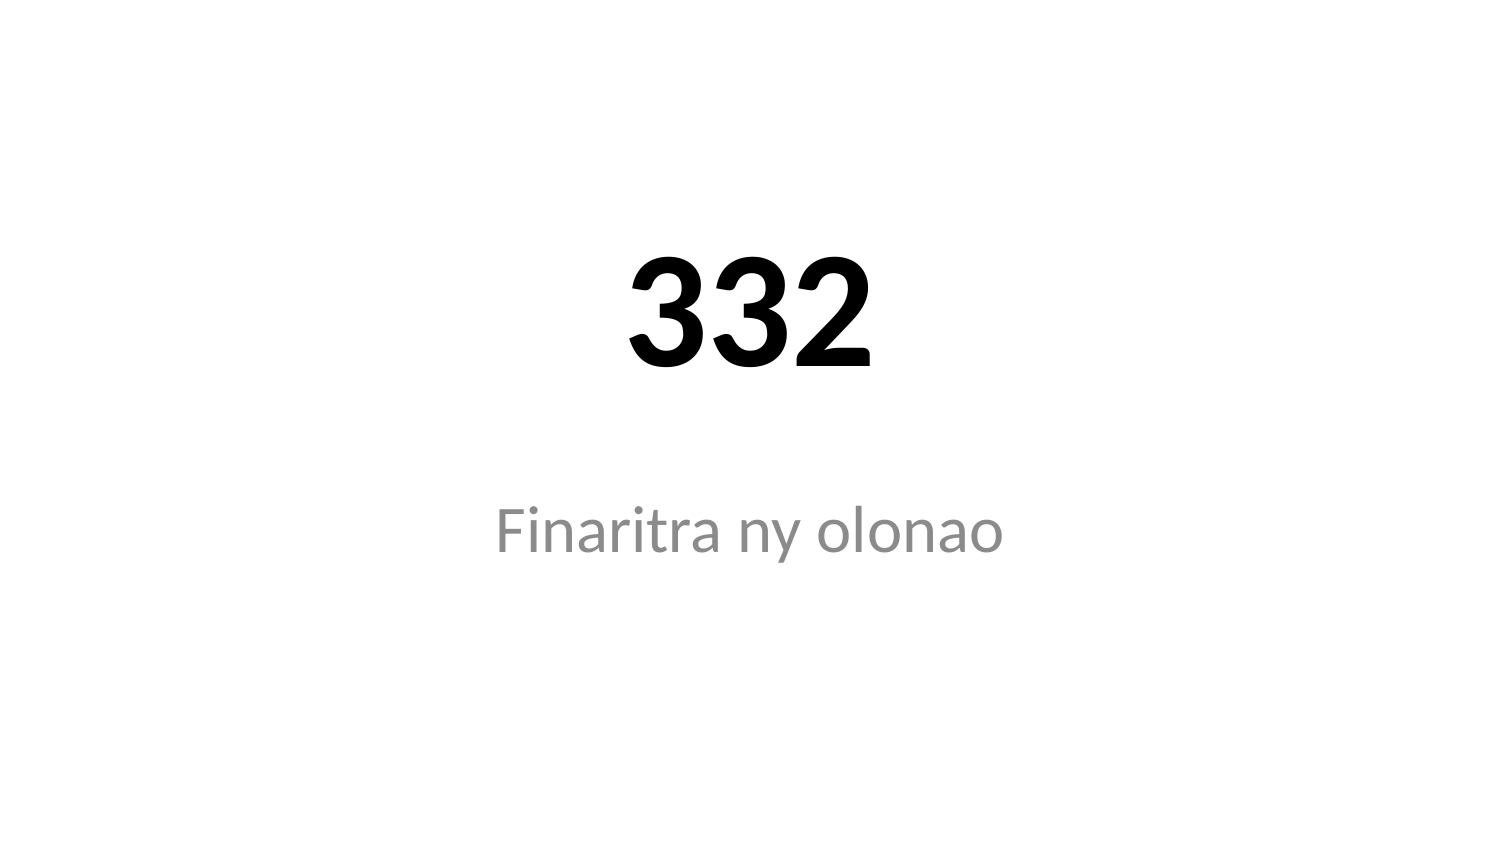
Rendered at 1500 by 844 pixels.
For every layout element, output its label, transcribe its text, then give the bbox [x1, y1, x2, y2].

title 332 [112, 209, 1388, 391]
subtitle Finaritra ny olonao [225, 478, 1275, 694]
